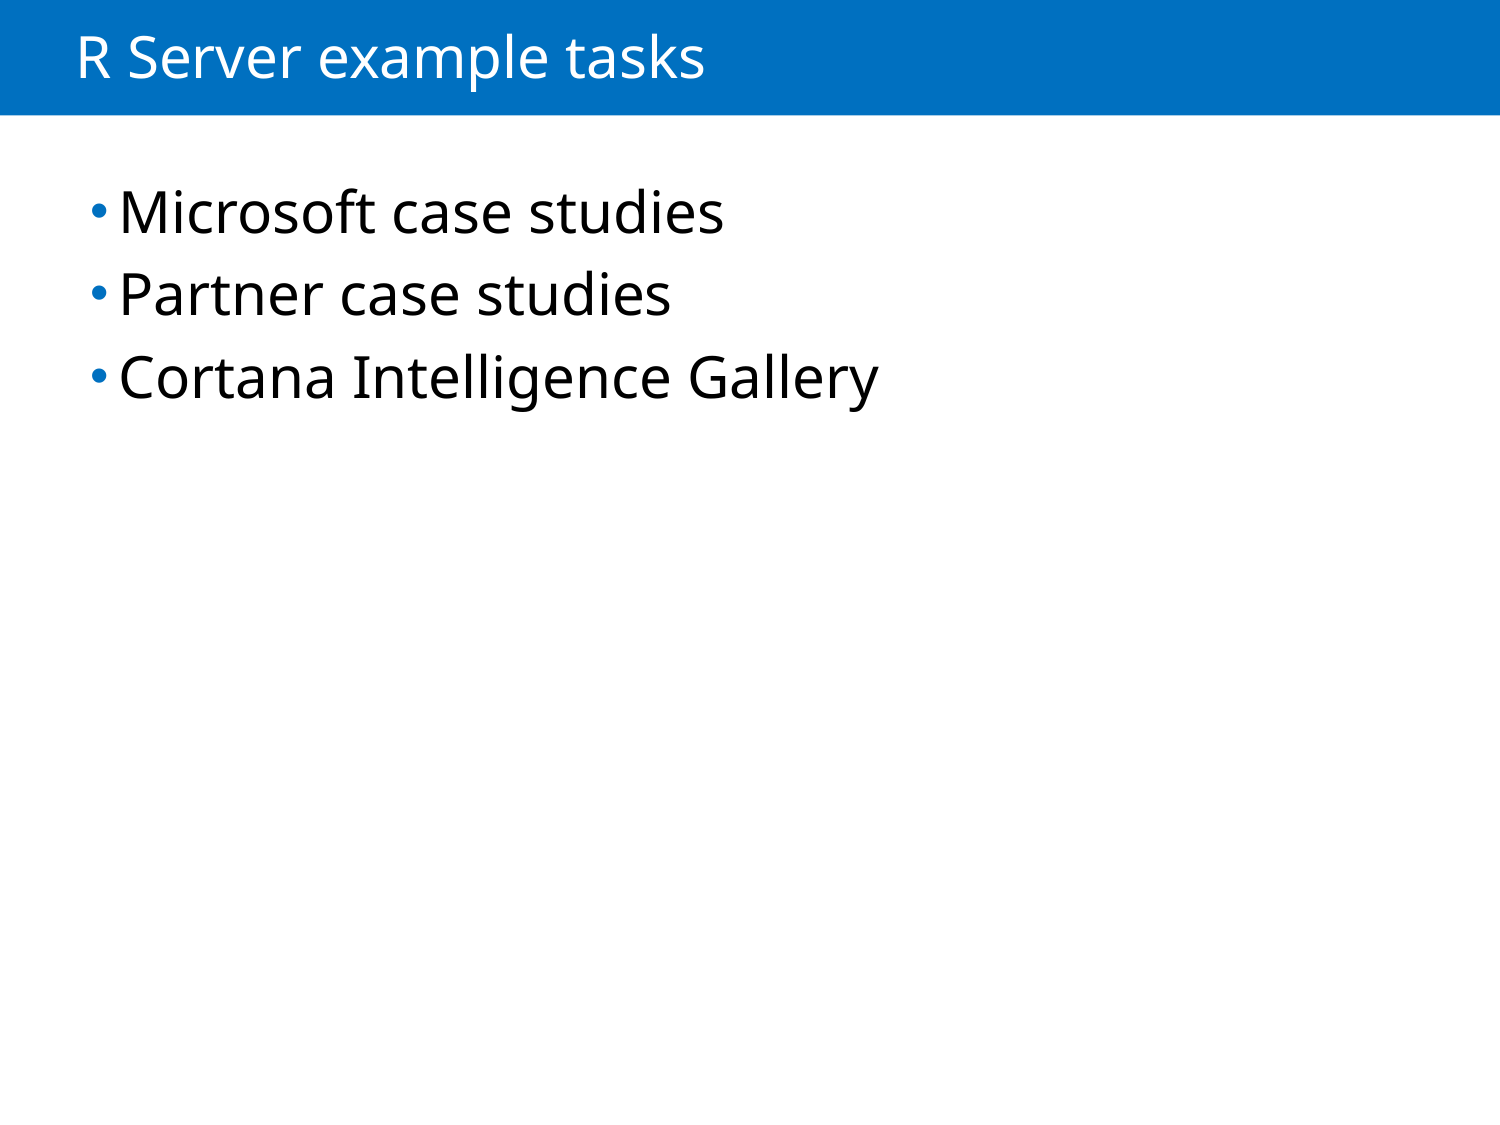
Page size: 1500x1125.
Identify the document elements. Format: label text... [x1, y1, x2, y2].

text_box Microsoft case studies Partner case studies Cortana Intelligence Gallery [75, 167, 1408, 1012]
title R Server example tasks [75, 0, 1351, 122]
